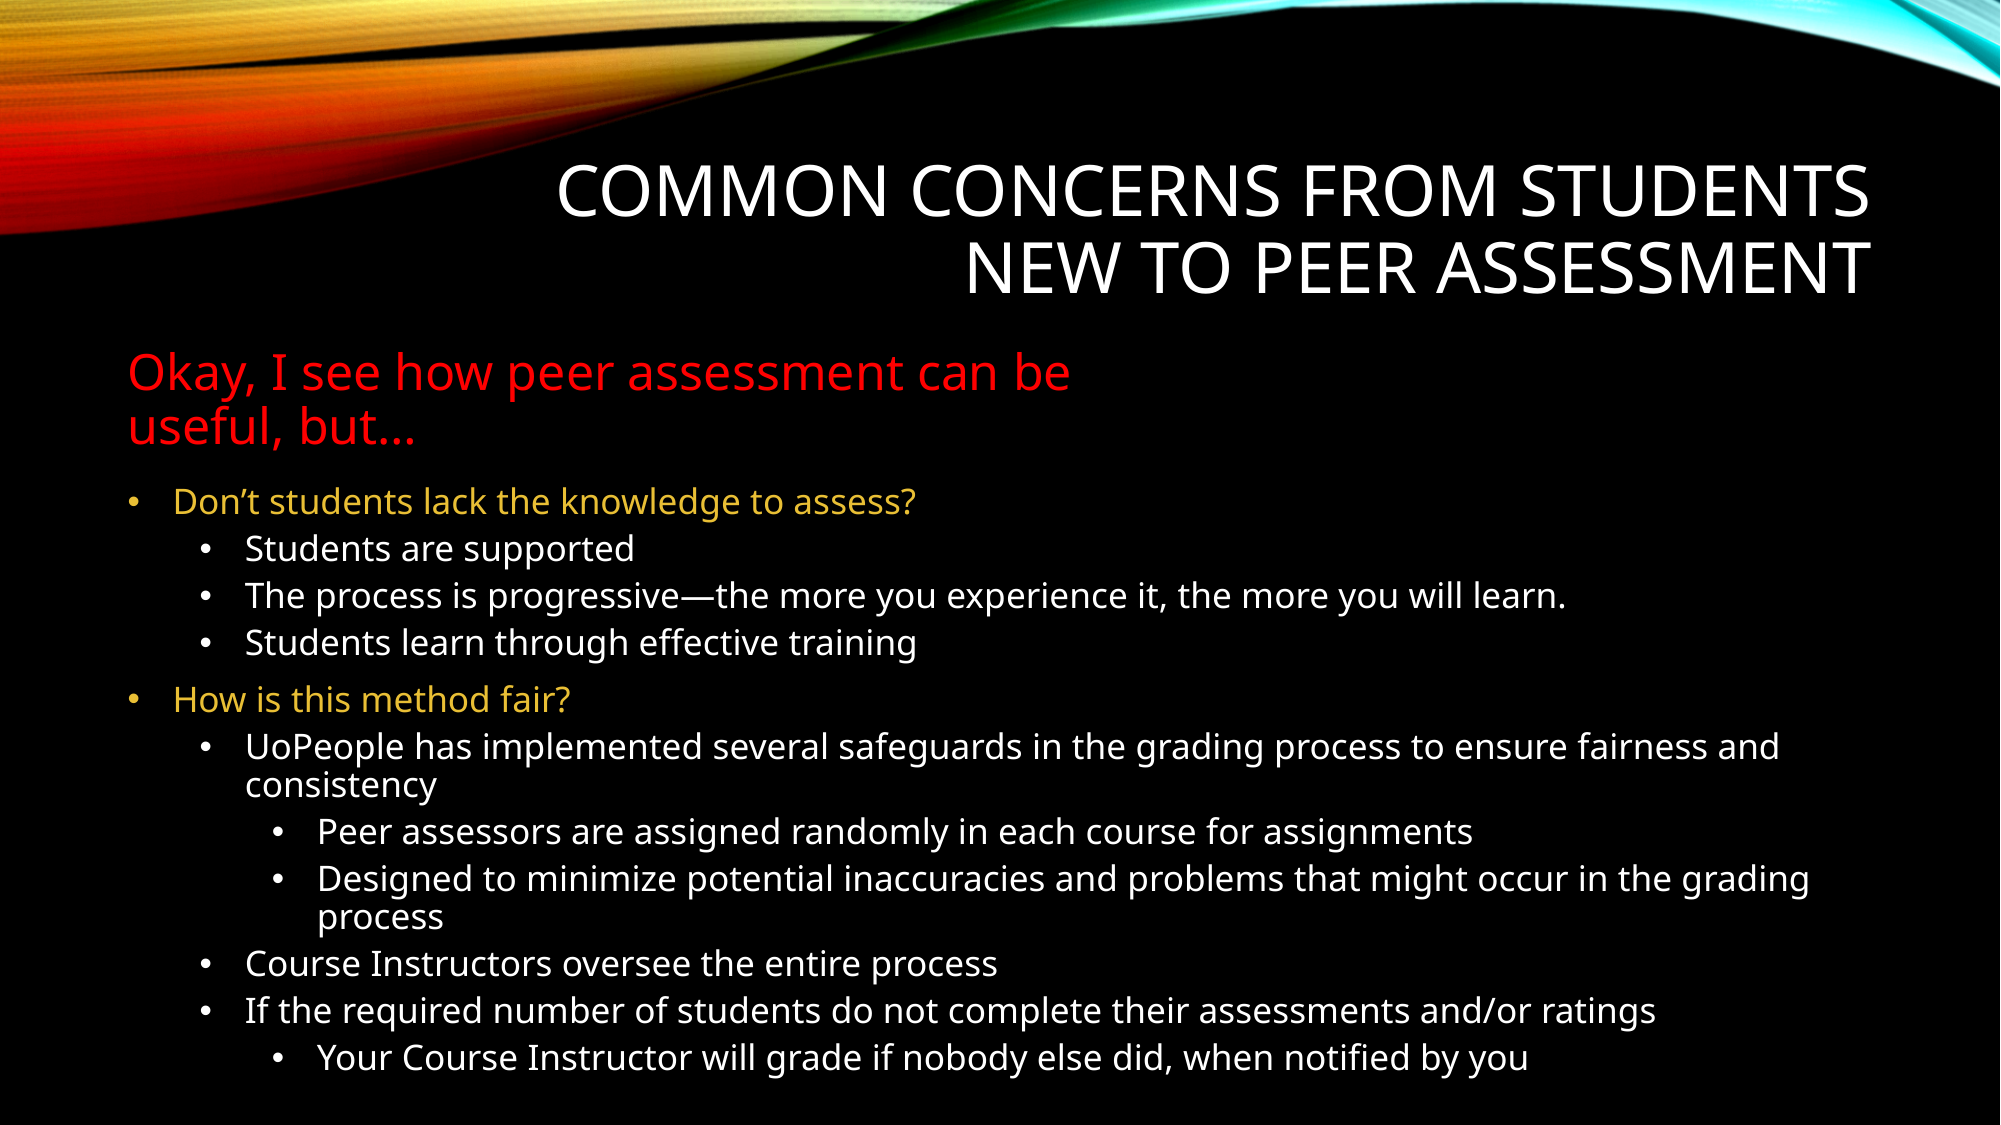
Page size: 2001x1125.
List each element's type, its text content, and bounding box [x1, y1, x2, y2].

title Common Concerns from students new to peer assessment [474, 125, 1888, 339]
list Don’t students lack the knowledge to assess? Students are supported The process is progressive—the more you experience it, the more you will learn. Students learn through effective training How is this method fair? UoPeople has implemented several safeguards in the grading process to ensure fairness and consistency Peer assessors are assigned randomly in each course for assignments Designed to minimize potential inaccuracies and problems that might occur in the grading process Course Instructors oversee the entire process If the required number of students do not complete their assessments and/or ratings Your Course Instructor will grade if nobody else did, when notified by you [112, 476, 1888, 1092]
picture [0, 0, 2000, 237]
list Okay, I see how peer assessment can be useful, but… [112, 361, 1236, 463]
